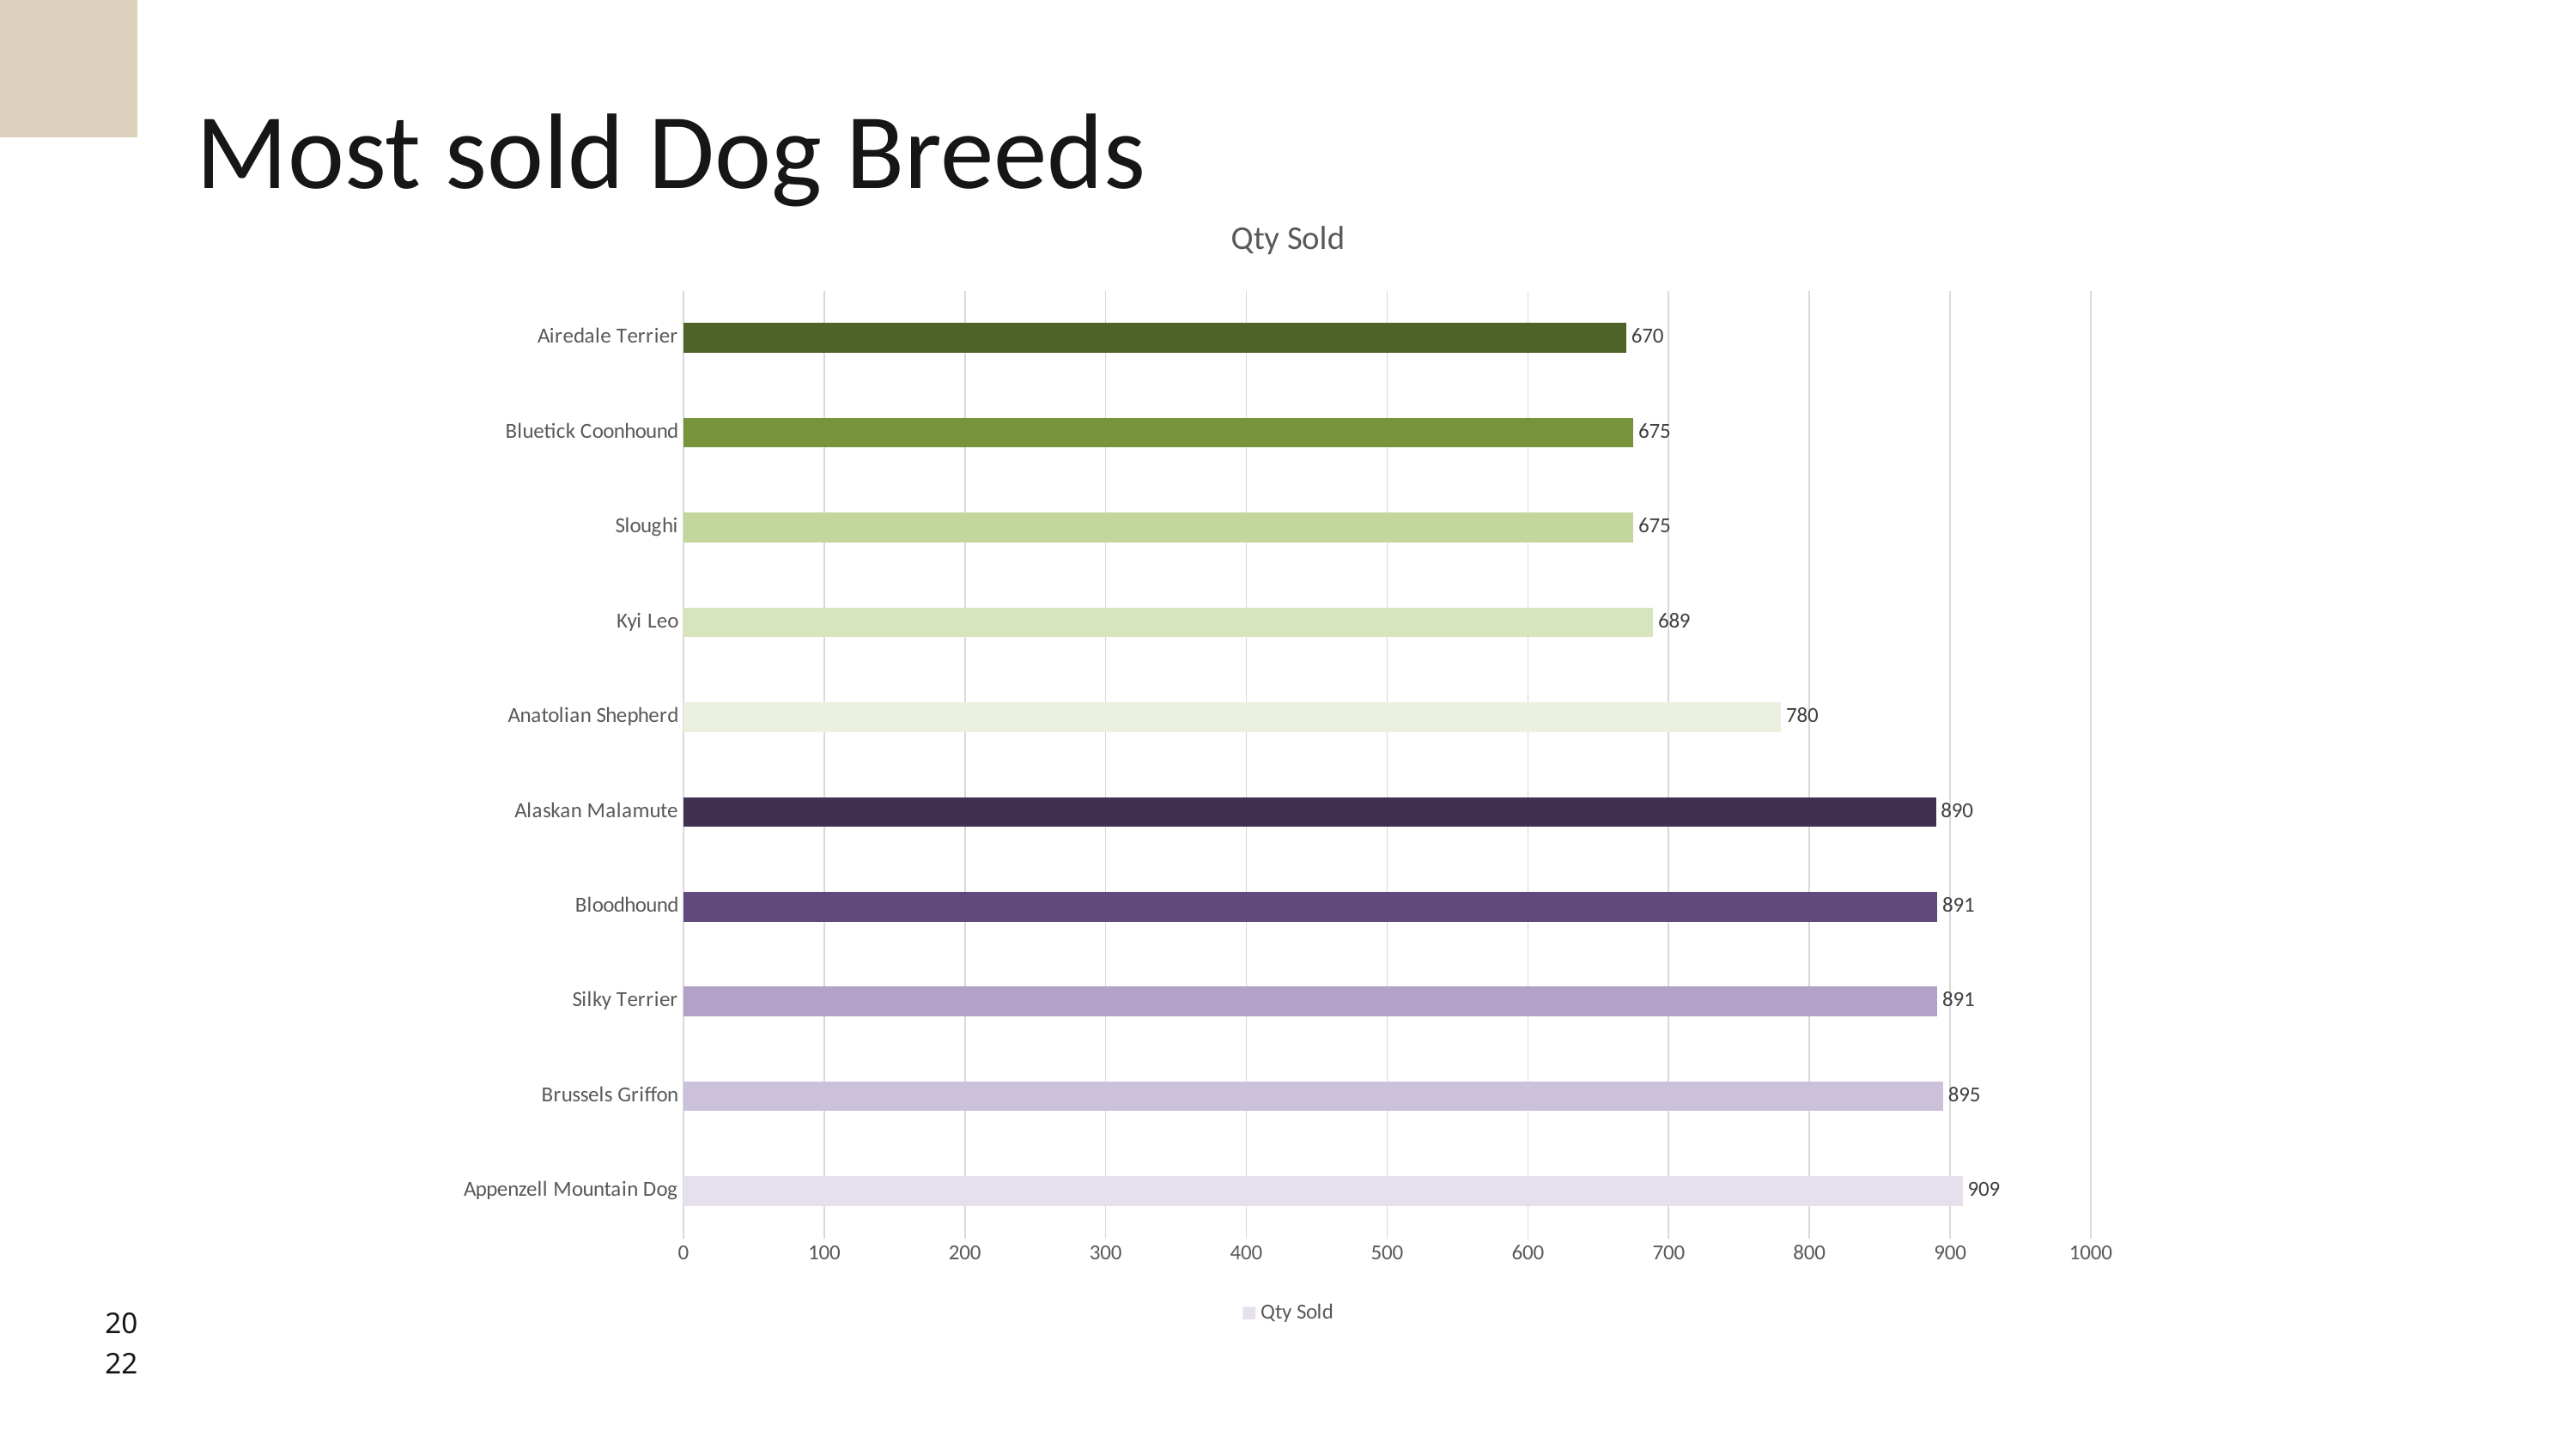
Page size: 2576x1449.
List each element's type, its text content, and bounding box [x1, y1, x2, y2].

chart [428, 184, 2148, 1330]
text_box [0, 0, 138, 138]
text_box Most sold Dog Breeds [196, 60, 1322, 210]
text_box 20 22 [60, 1299, 138, 1380]
